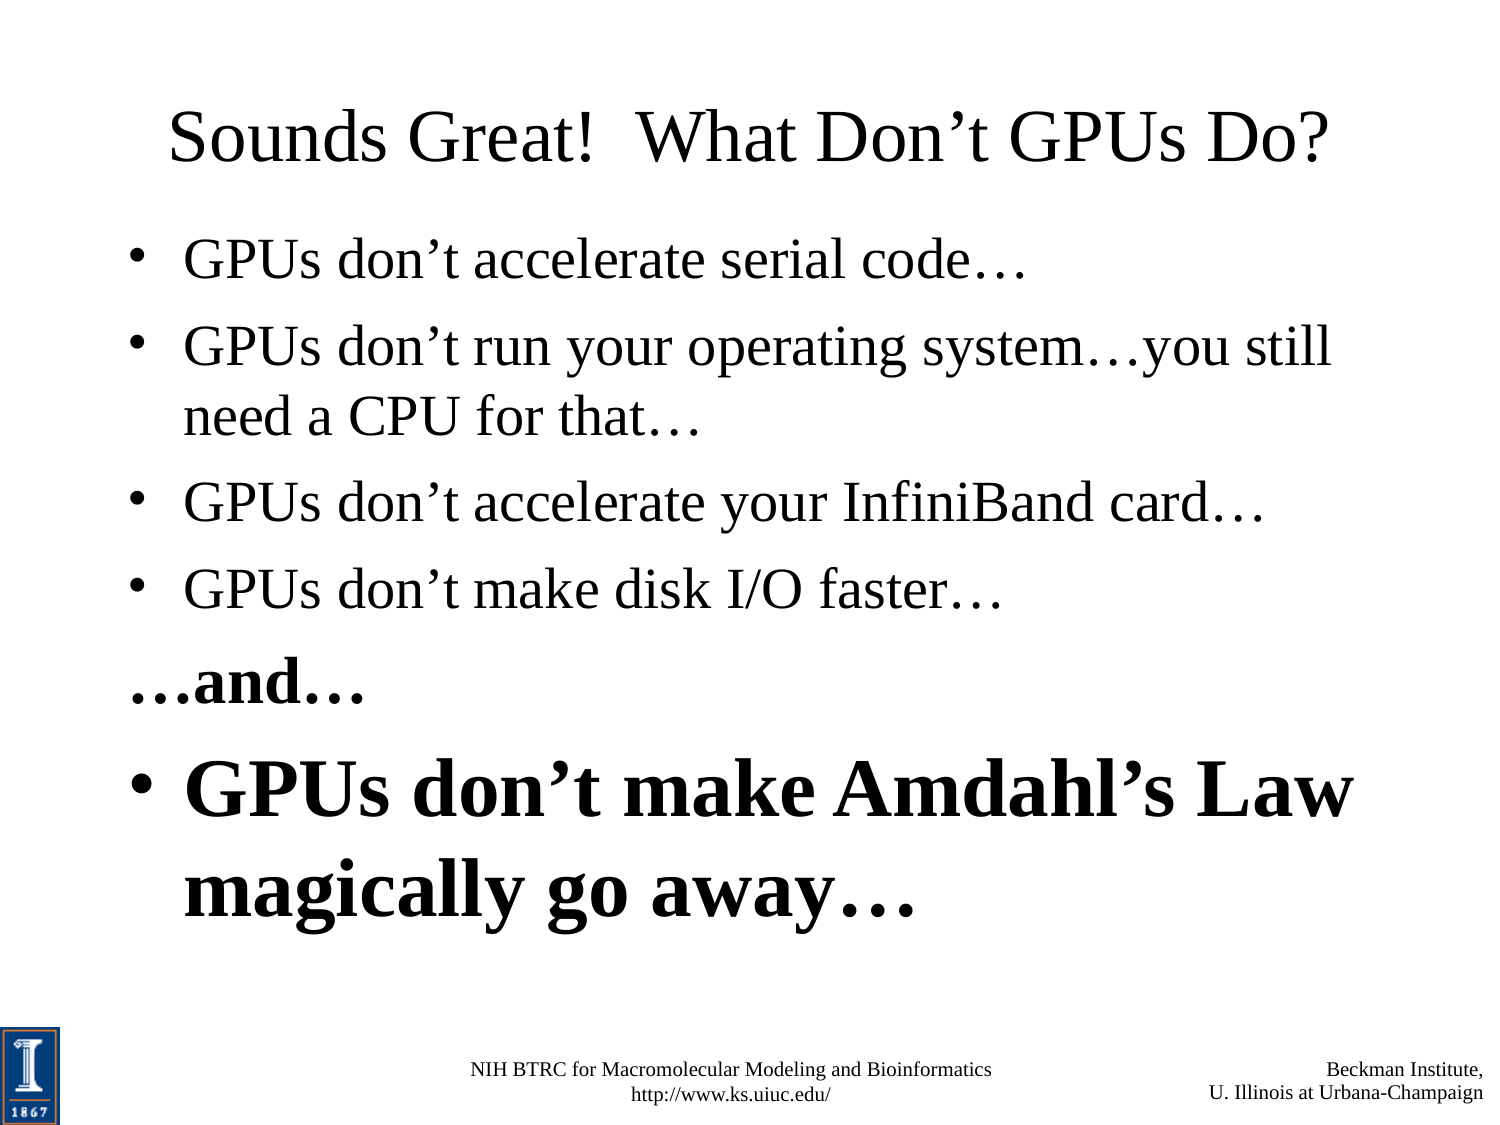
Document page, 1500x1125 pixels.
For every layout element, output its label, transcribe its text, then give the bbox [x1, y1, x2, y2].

list GPUs don’t accelerate serial code… GPUs don’t run your operating system…you still need a CPU for that… GPUs don’t accelerate your InfiniBand card… GPUs don’t make disk I/O faster… …and… GPUs don’t make Amdahl’s Law magically go away… [112, 212, 1388, 1000]
title Sounds Great! What Don’t GPUs Do? [112, 50, 1388, 212]
picture [0, 1027, 60, 1125]
